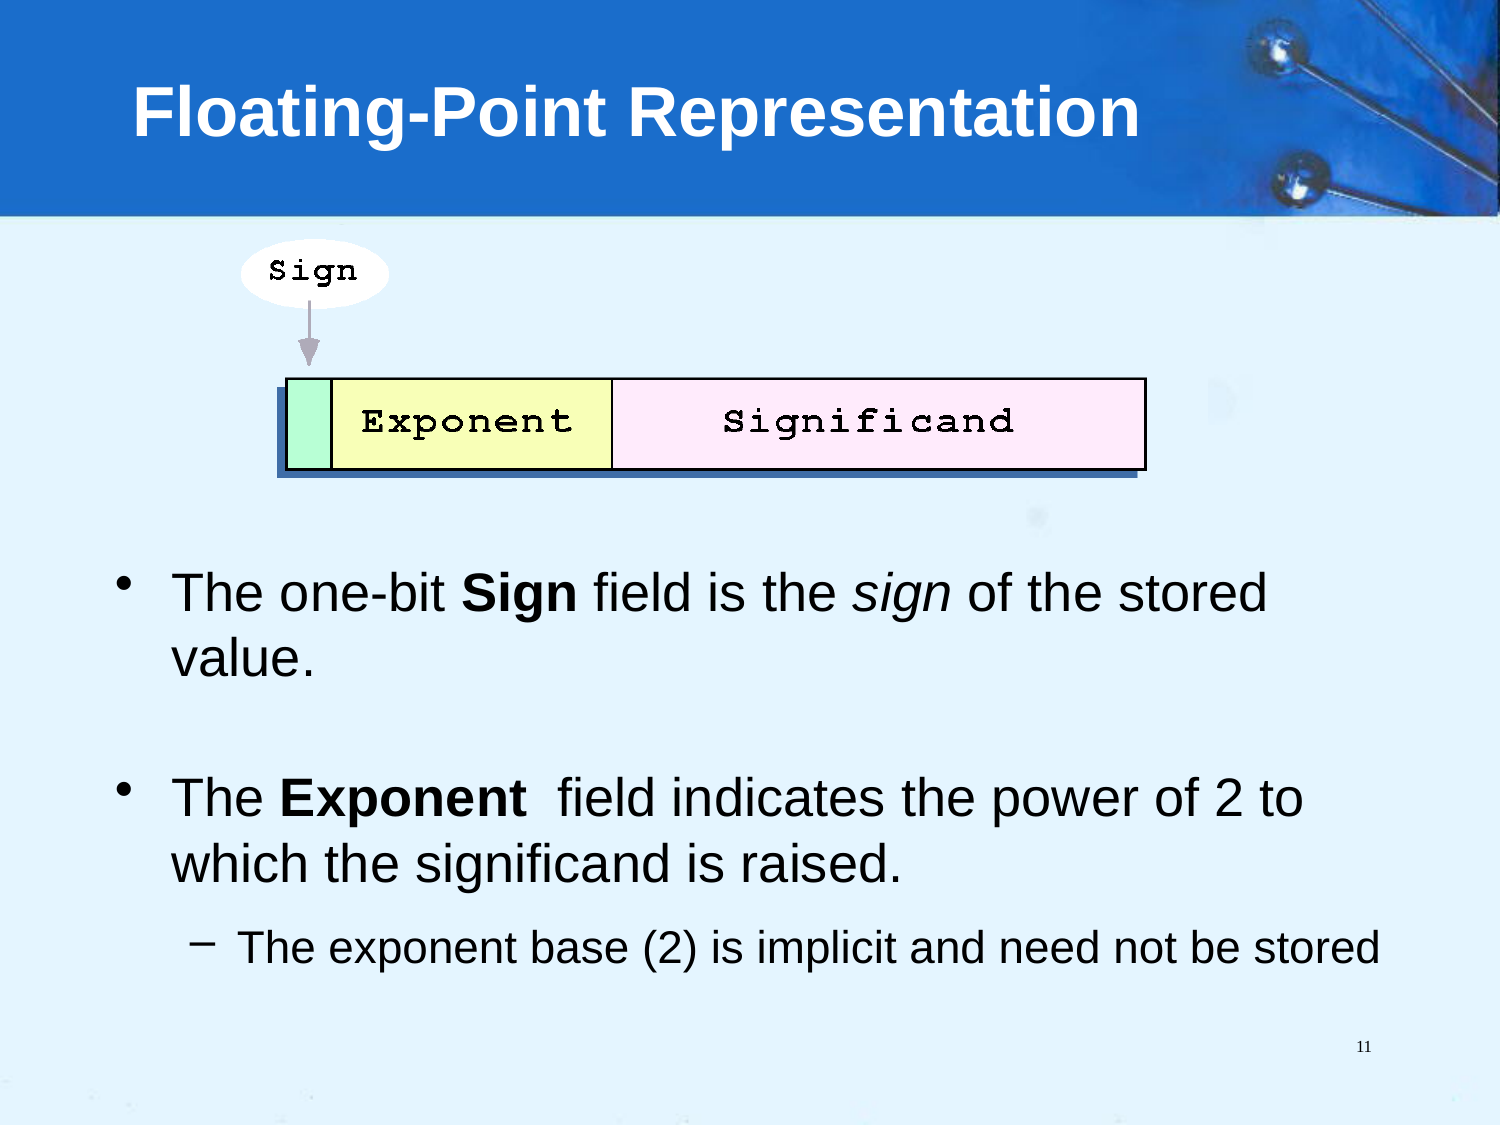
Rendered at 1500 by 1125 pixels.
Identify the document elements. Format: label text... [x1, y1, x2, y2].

list The one-bit Sign field is the sign of the stored value. The Exponent field indicates the power of 2 to which the significand is raised. The exponent base (2) is implicit and need not be stored [99, 549, 1438, 1026]
picture [0, 0, 1500, 1125]
title Floating-Point Representation [24, 62, 1251, 153]
slide_number 11 [1074, 1026, 1388, 1101]
